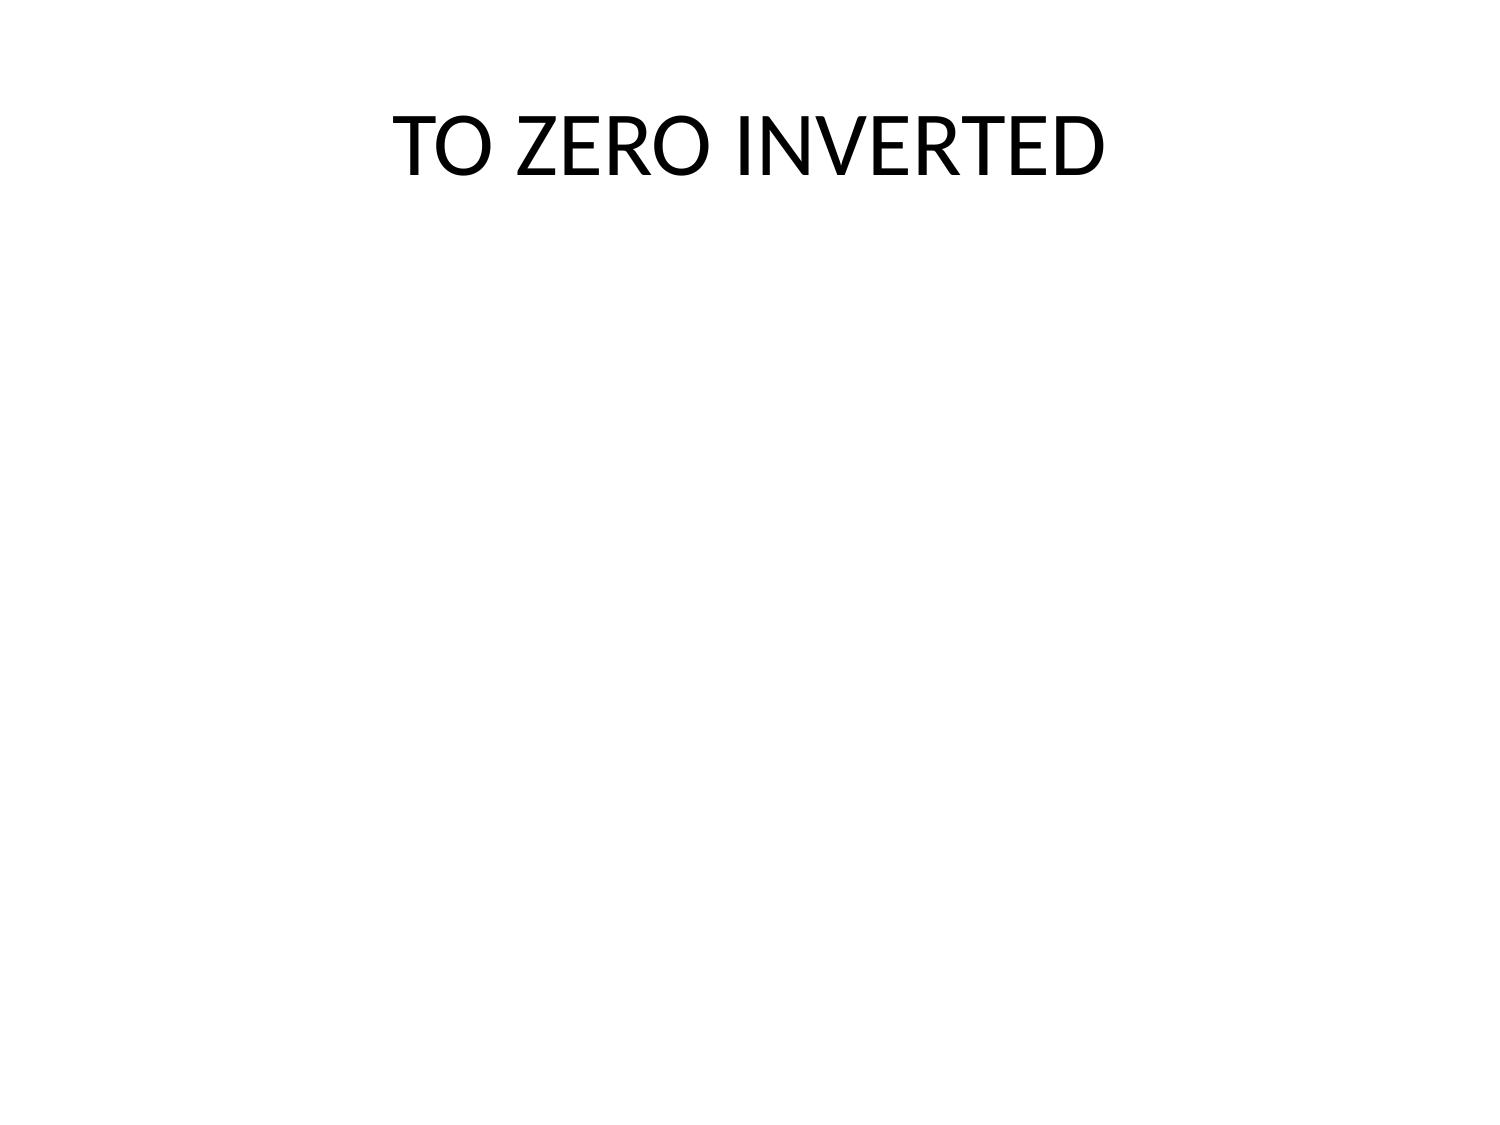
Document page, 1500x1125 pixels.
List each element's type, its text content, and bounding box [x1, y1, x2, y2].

title TO ZERO INVERTED [75, 45, 1425, 233]
